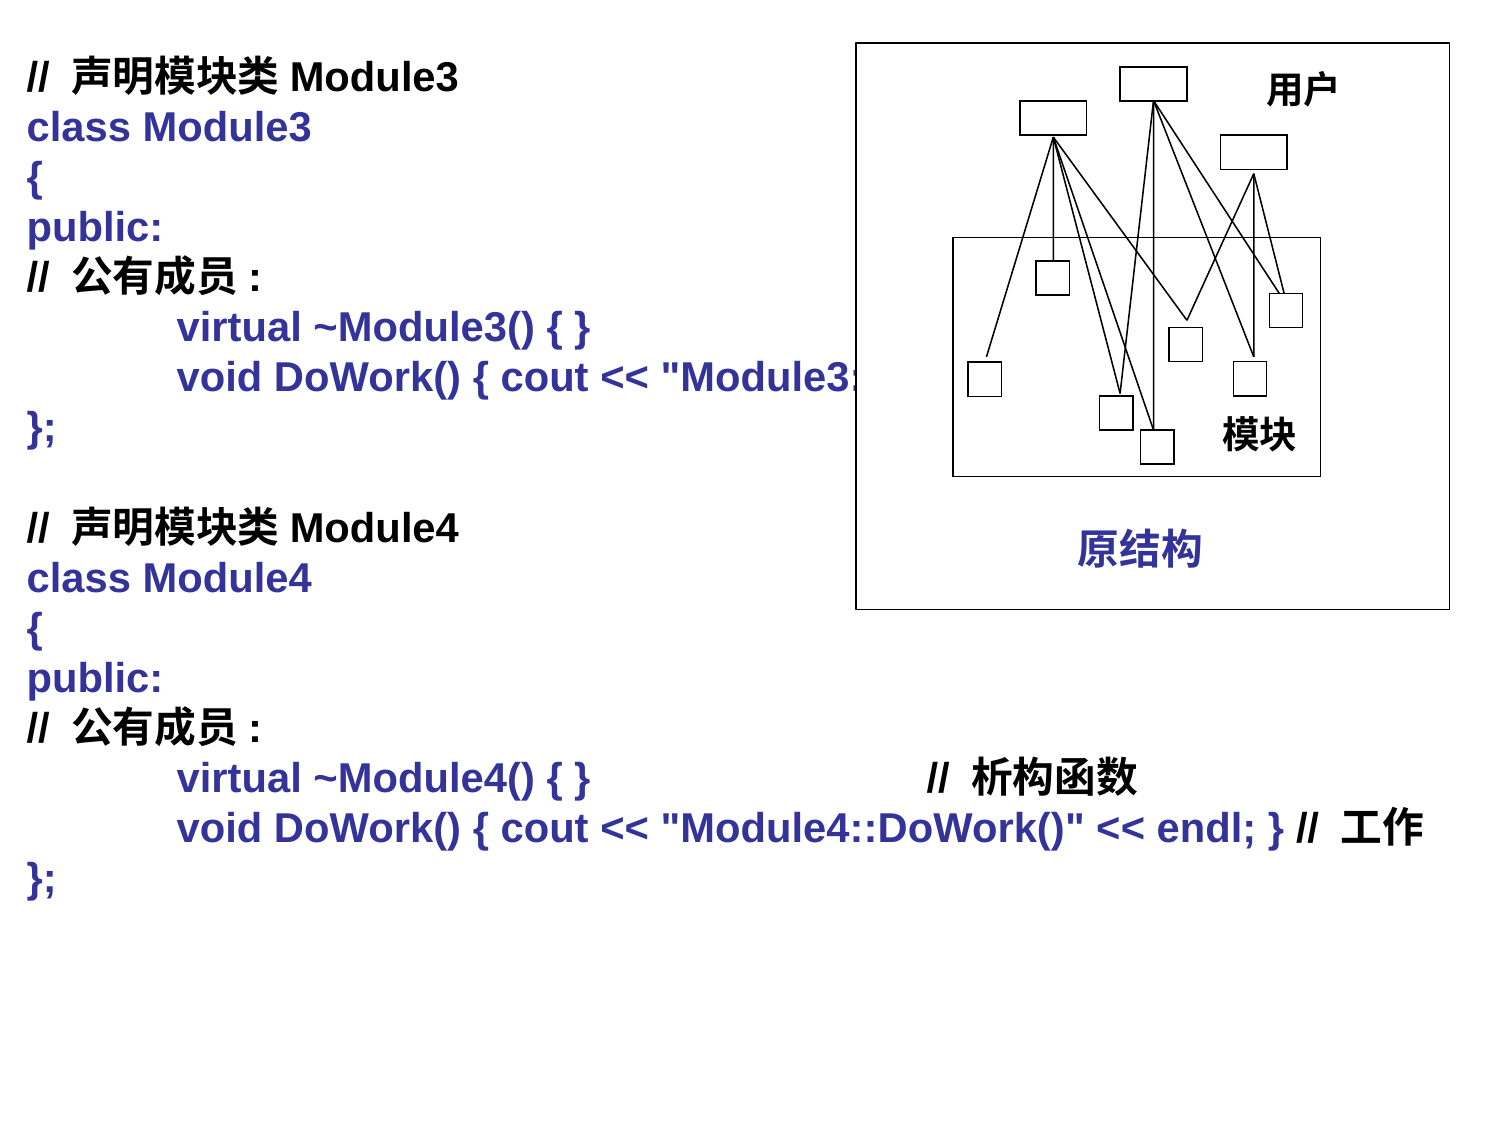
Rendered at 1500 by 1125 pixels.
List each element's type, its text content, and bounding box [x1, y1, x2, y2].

text_box // 声明模块类Module3 class Module3 { public: // 公有成员: virtual ~Module3() { } // 析构函数 void DoWork() { cout << "Module3::DoWork()" << endl; } // 工作 }; // 声明模块类Module4 class Module4 { public: // 公有成员: virtual ~Module4() { } // 析构函数 void DoWork() { cout << "Module4::DoWork()" << endl; } // 工作 }; [11, 42, 1459, 908]
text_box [855, 42, 1500, 610]
